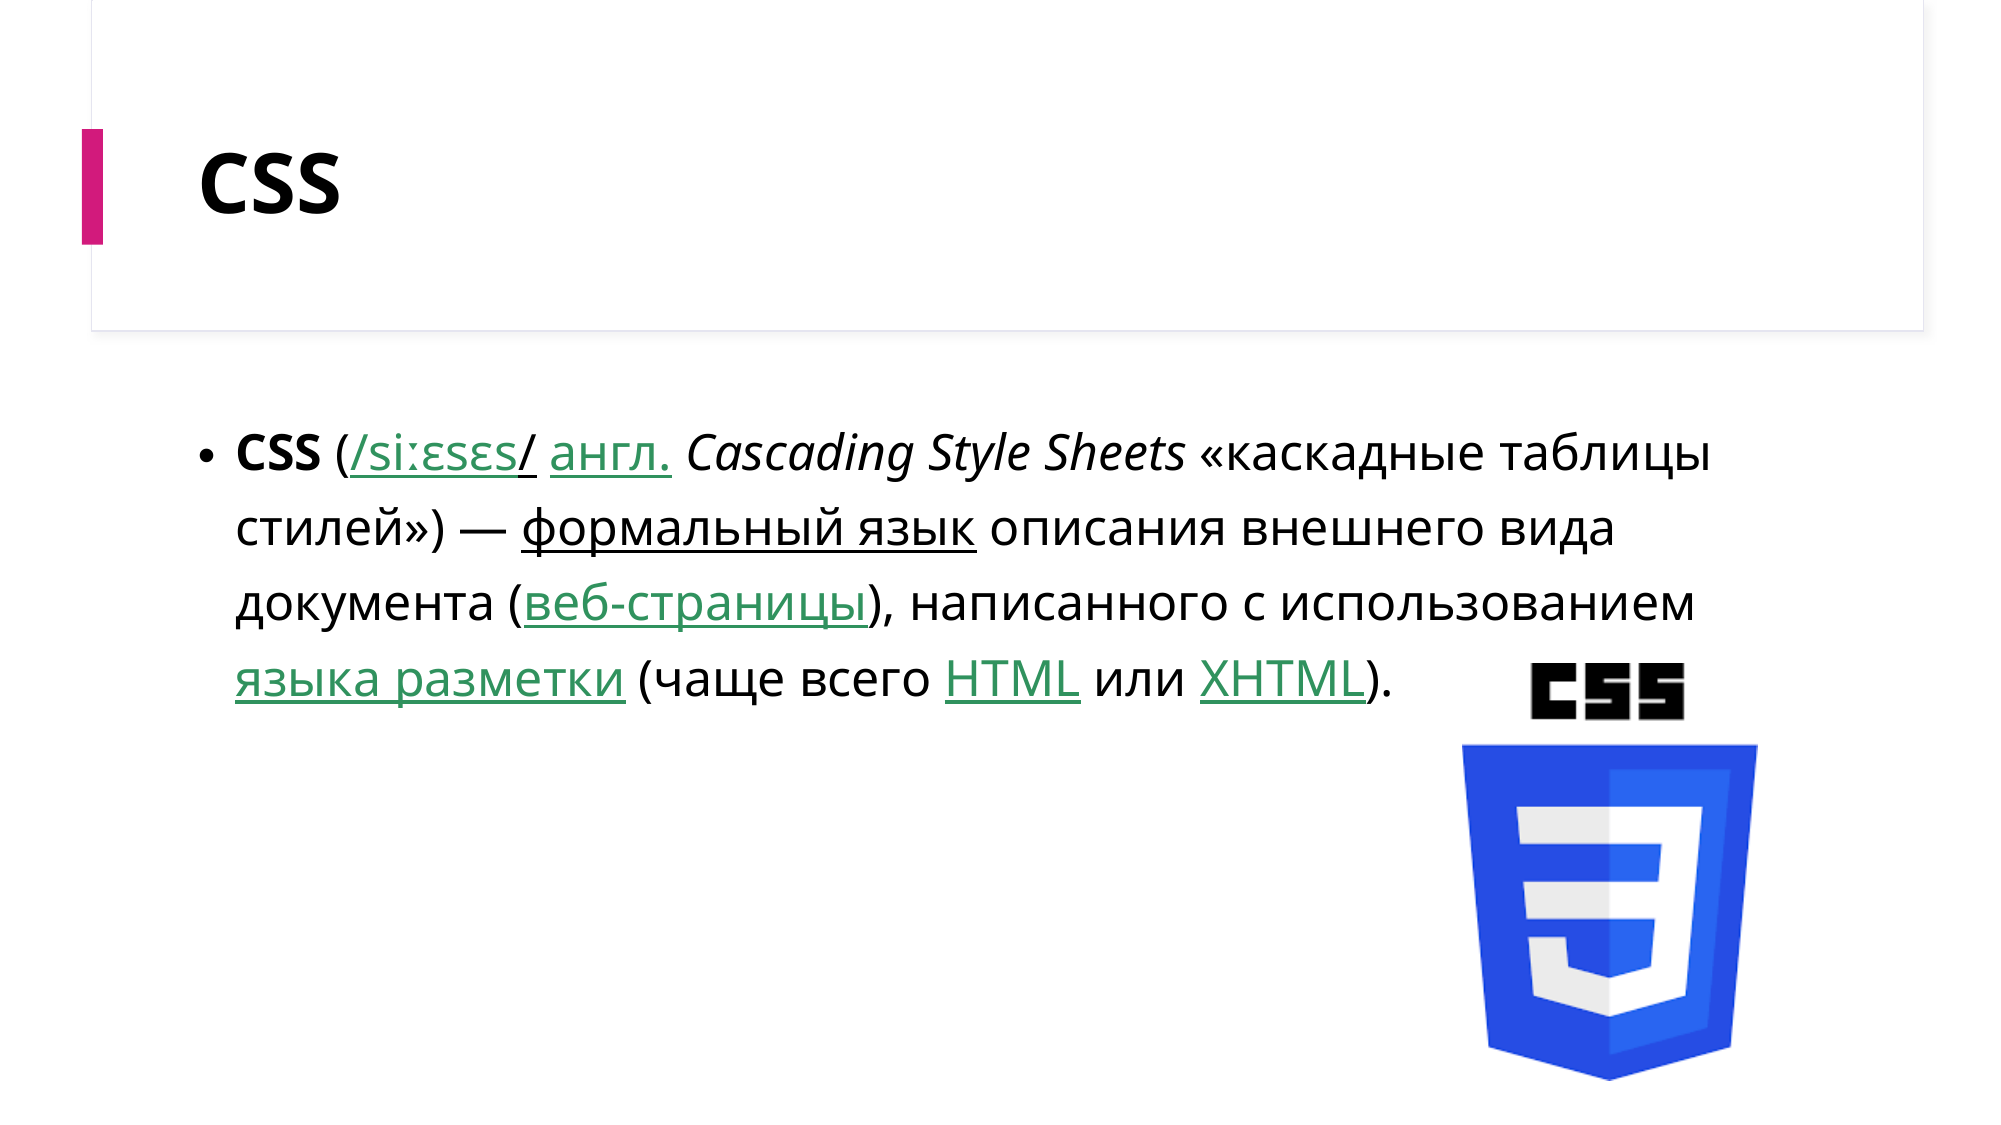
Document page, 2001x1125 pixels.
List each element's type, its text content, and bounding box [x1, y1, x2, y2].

title CSS [183, 90, 1851, 284]
picture [1462, 663, 1758, 1081]
list CSS (/siːɛsɛs/ англ. Cascading Style Sheets «каскадные таблицы стилей») — формальный язык описания внешнего вида документа (веб-страницы), написанного с использованием языка разметки (чаще всего HTML или XHTML). [183, 406, 1851, 1013]
